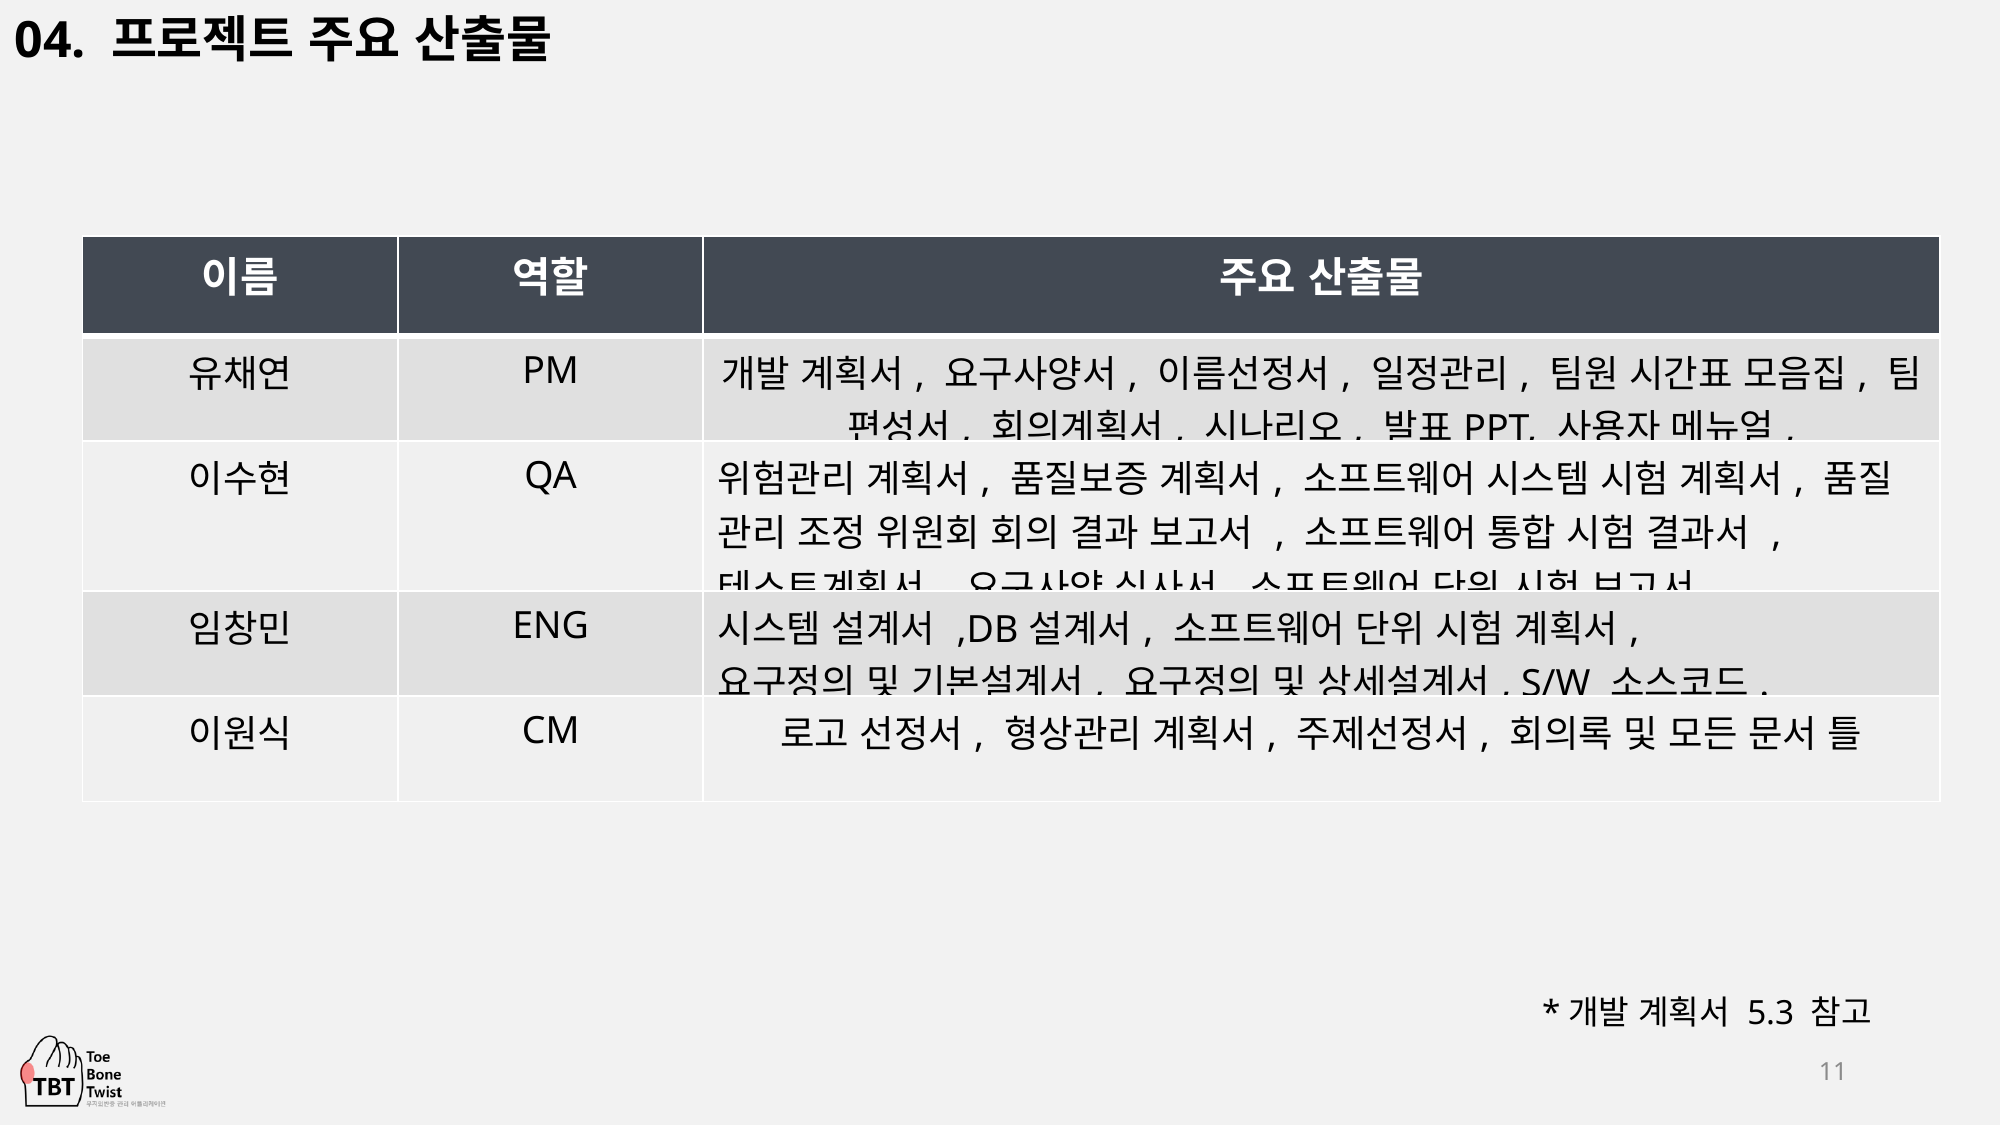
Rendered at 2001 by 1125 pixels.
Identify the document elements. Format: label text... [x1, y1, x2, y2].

table_cell 시스템 설계서 ,DB설계서, 소프트웨어 단위 시험 계획서, 요구정의 및 기본설계서, 요구정의 및 상세설계서, S/W 소스코드. 최종제품 [704, 592, 1939, 695]
text_box *개발 계획서 5.3 참고 [1527, 983, 2000, 1039]
table_header 이름 [83, 237, 397, 333]
table_cell PM [399, 339, 702, 440]
table_cell 개발 계획서, 요구사양서, 이름선정서, 일정관리, 팀원 시간표 모음집, 팀 편성서, 회의계획서, 시나리오, 발표PPT, 사용자 메뉴얼, 개발완료보고서 [704, 339, 1939, 440]
table_cell 위험관리 계획서, 품질보증 계획서, 소프트웨어 시스템 시험 계획서, 품질 관리 조정 위원회 회의 결과 보고서 , 소프트웨어 통합 시험 결과서 ,테스트계획서 ,요구사양 심사서,소프트웨어 단위 시험 보고서 [704, 442, 1939, 590]
slide_number 11 [1412, 1042, 1863, 1103]
text_box 04. 프로젝트 주요 산출물 [0, 0, 1000, 75]
table_cell 이원식 [83, 697, 397, 801]
table_cell 임창민 [83, 592, 397, 695]
table_cell ENG [399, 592, 702, 695]
picture [14, 1030, 196, 1115]
table_header 역할 [399, 237, 702, 333]
table_cell 로고 선정서, 형상관리 계획서, 주제선정서, 회의록 및 모든 문서 틀 [704, 697, 1939, 801]
table_cell 이수현 [83, 442, 397, 590]
table_cell QA [399, 442, 702, 590]
table_header 주요 산출물 [704, 237, 1939, 333]
table_cell 유채연 [83, 339, 397, 440]
table_cell CM [399, 697, 702, 801]
